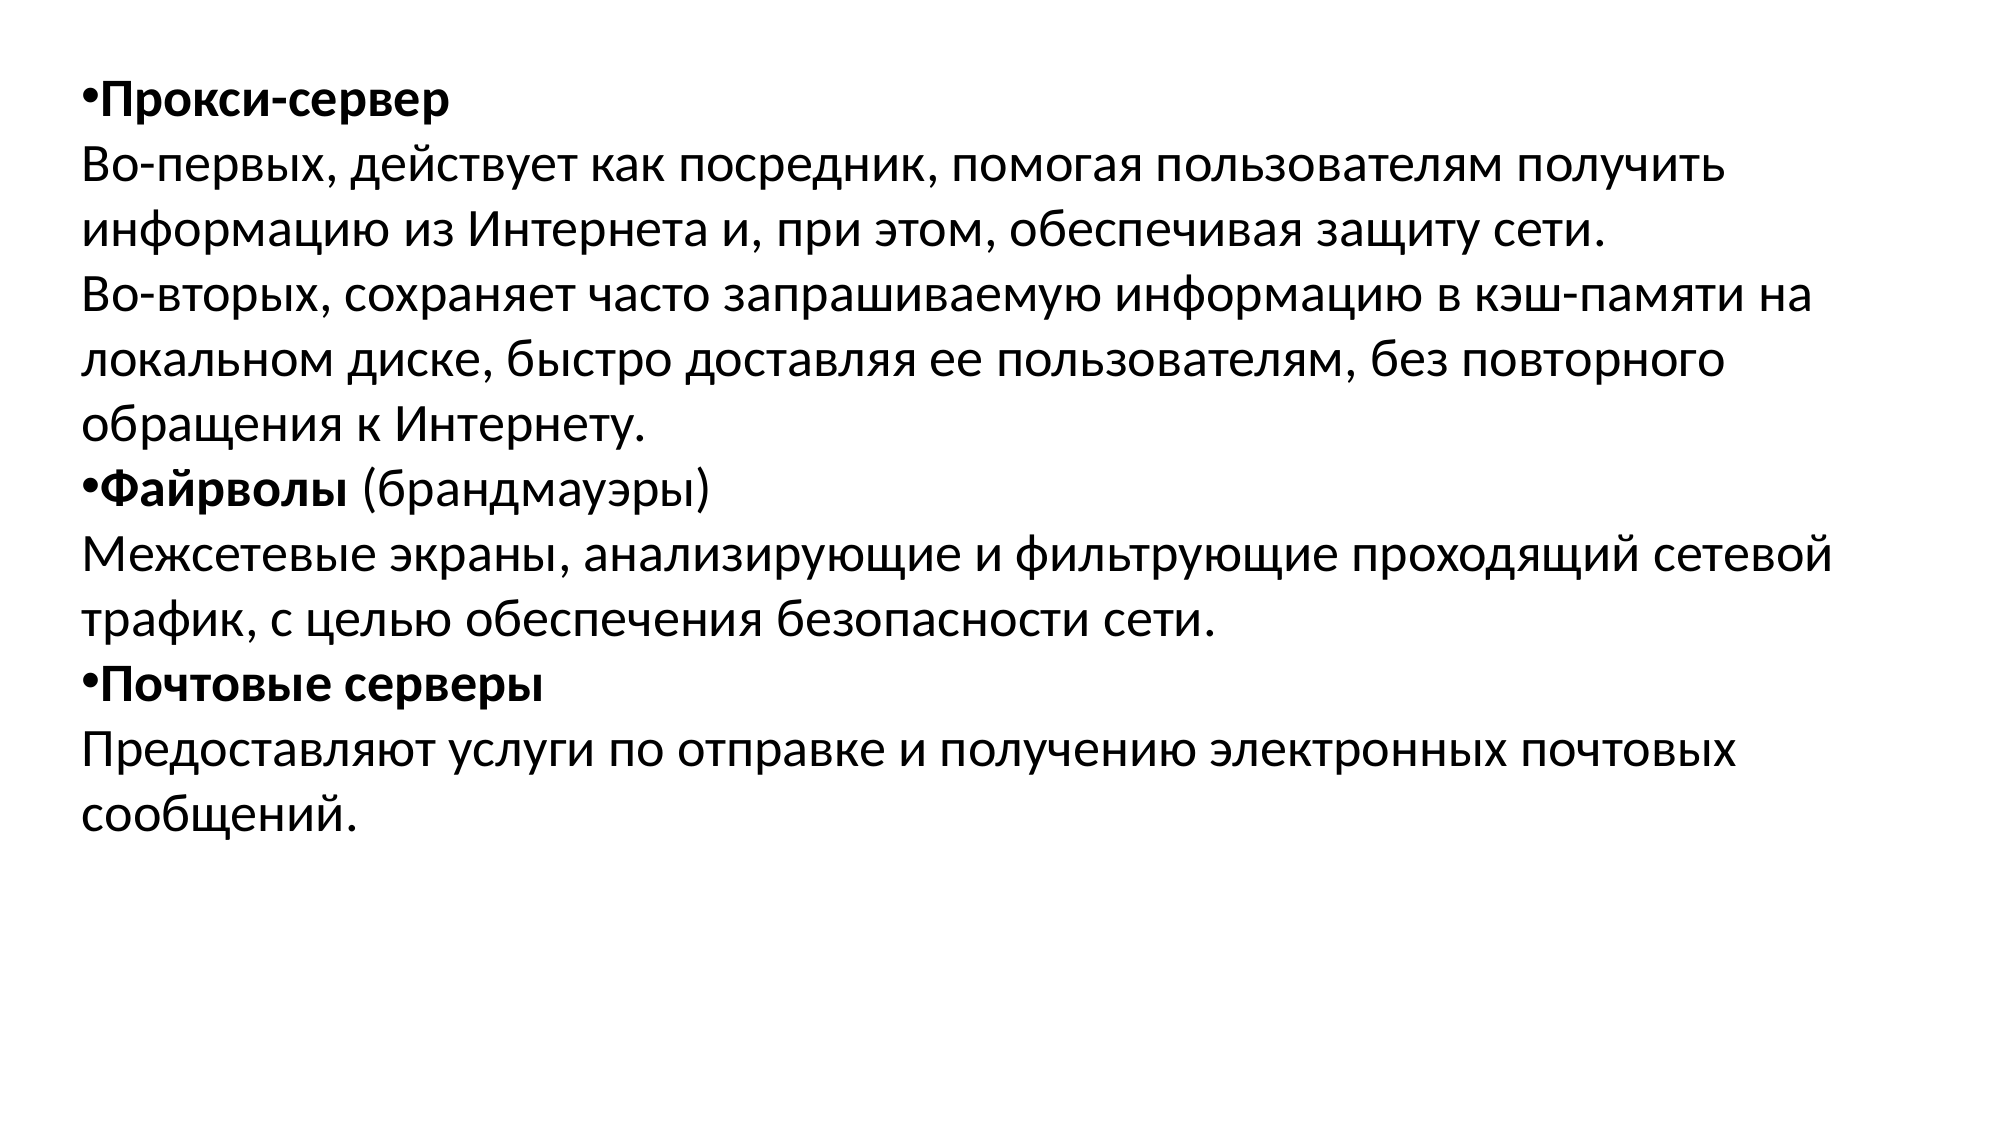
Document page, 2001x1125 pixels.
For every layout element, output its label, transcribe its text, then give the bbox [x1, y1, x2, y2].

text_box Прокси-сервер Во-первых, действует как посредник, помогая пользователям получить информацию из Интернета и, при этом, обеспечивая защиту сети. Во-вторых, сохраняет часто запрашиваемую информацию в кэш-памяти на локальном диске, быстро доставляя ее пользователям, без повторного обращения к Интернету. Файрволы (брандмауэры) Межсетевые экраны, анализирующие и фильтрующие проходящий сетевой трафик, с целью обеспечения безопасности сети. Почтовые серверы Предоставляют услуги по отправке и получению электронных почтовых сообщений. [66, 55, 1866, 850]
